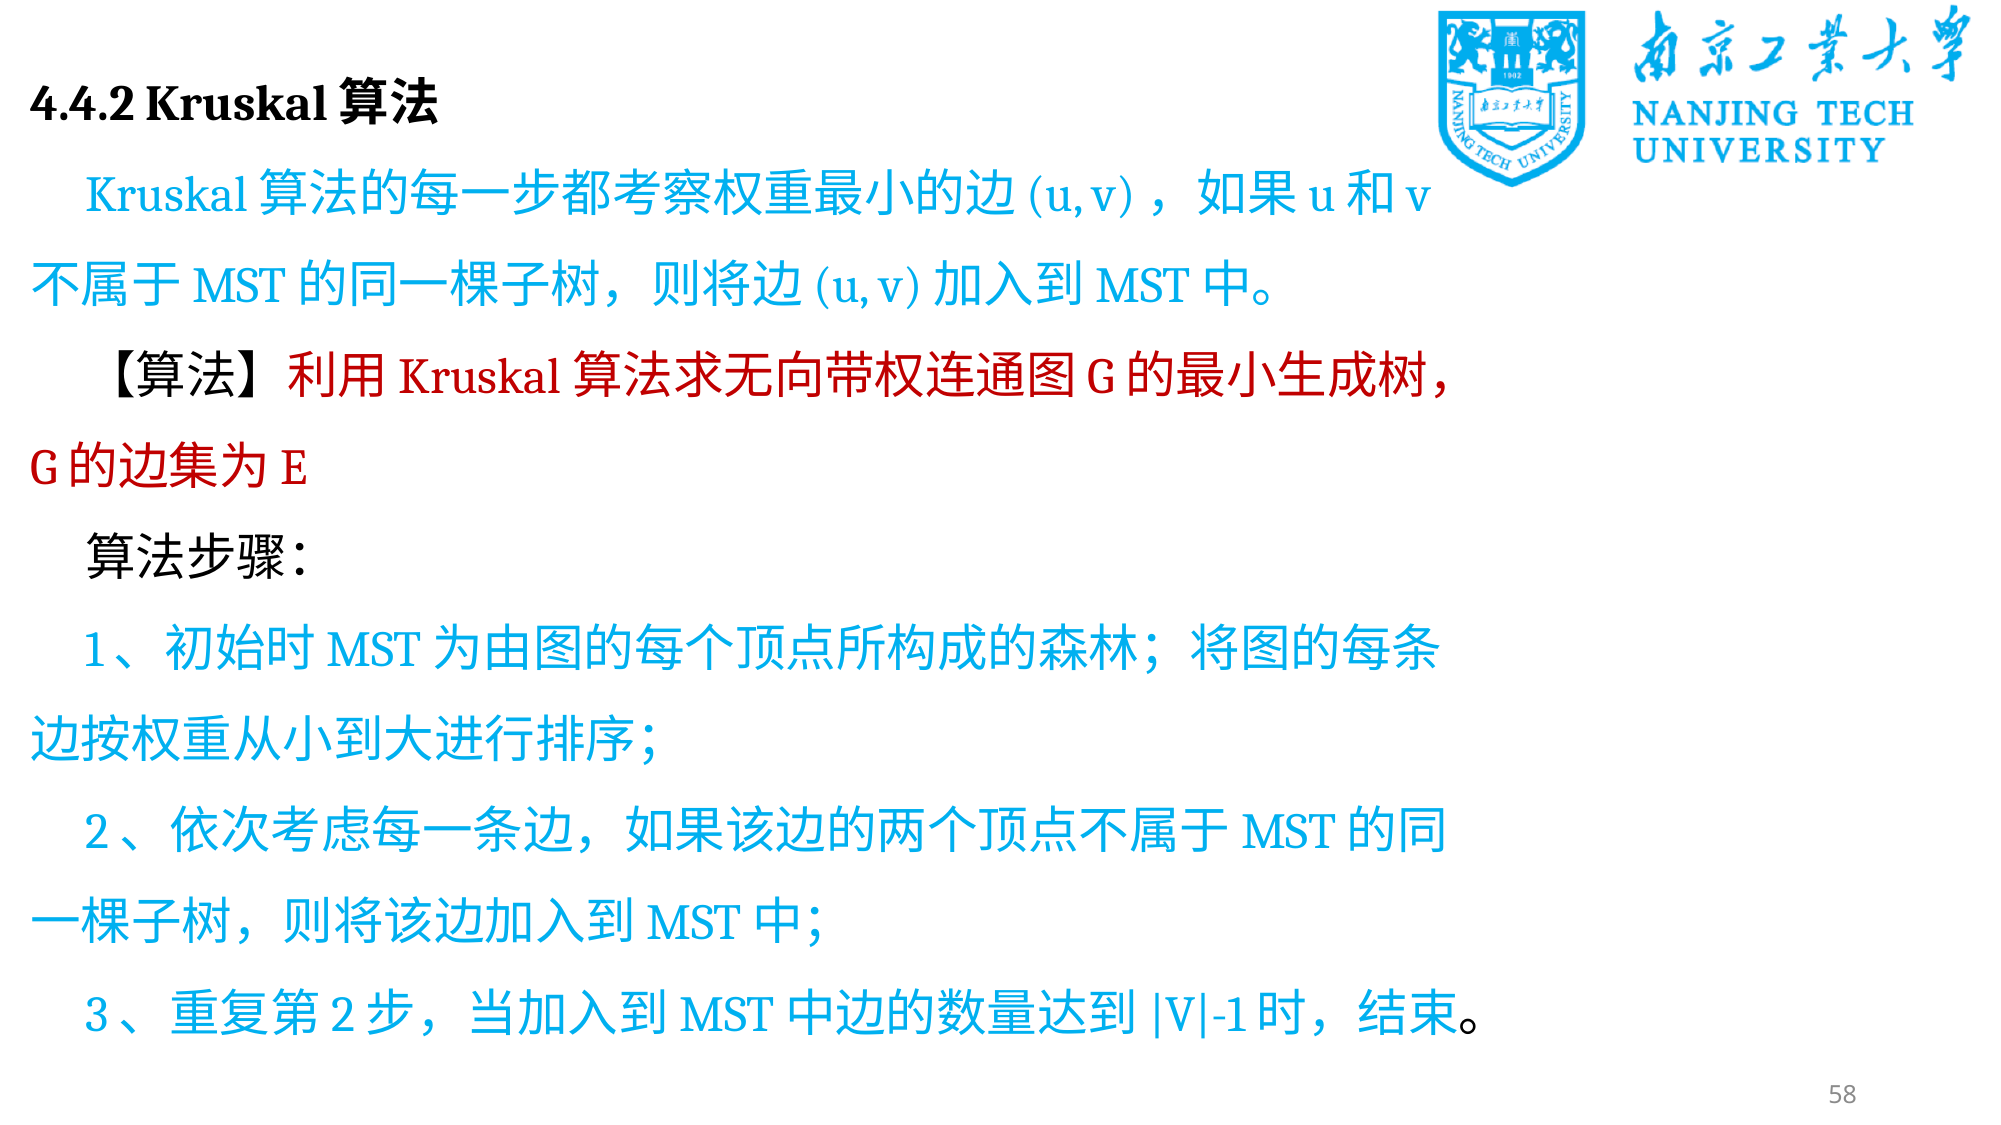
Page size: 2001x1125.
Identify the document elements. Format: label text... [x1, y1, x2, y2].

picture [1447, 19, 1462, 28]
picture [1480, 27, 1578, 127]
picture [1570, 19, 1578, 26]
picture [1553, 30, 1560, 36]
picture [1504, 55, 1508, 68]
picture [1532, 19, 1566, 42]
picture [1434, 0, 2001, 191]
picture [1464, 19, 1491, 44]
picture [1483, 130, 1541, 145]
picture [1495, 19, 1529, 26]
picture [1509, 33, 1516, 45]
picture [1543, 30, 1549, 39]
list 4.4.2 Kruskal算法 Kruskal算法的每一步都考察权重最小的边(u, v)，如果u和v不属于MST的同一棵子树，则将边(u, v)加入到MST中。 【算法】利用Kruskal算法求无向带权连通图G的最小生成树，G的边集为E 算法步骤： 1、初始时MST为由图的每个顶点所构成的森林；将图的每条边按权重从小到大进行排序； 2、依次考虑每一条边，如果该边的两个顶点不属于MST的同一棵子树，则将该边加入到MST中； 3、重复第2步，当加入到MST中边的数量达到|V|-1时，结束。 [15, 32, 1480, 1064]
slide_number 58 [1421, 1066, 1872, 1125]
picture [1515, 55, 1521, 68]
picture [1480, 83, 1578, 178]
picture [1562, 40, 1570, 51]
